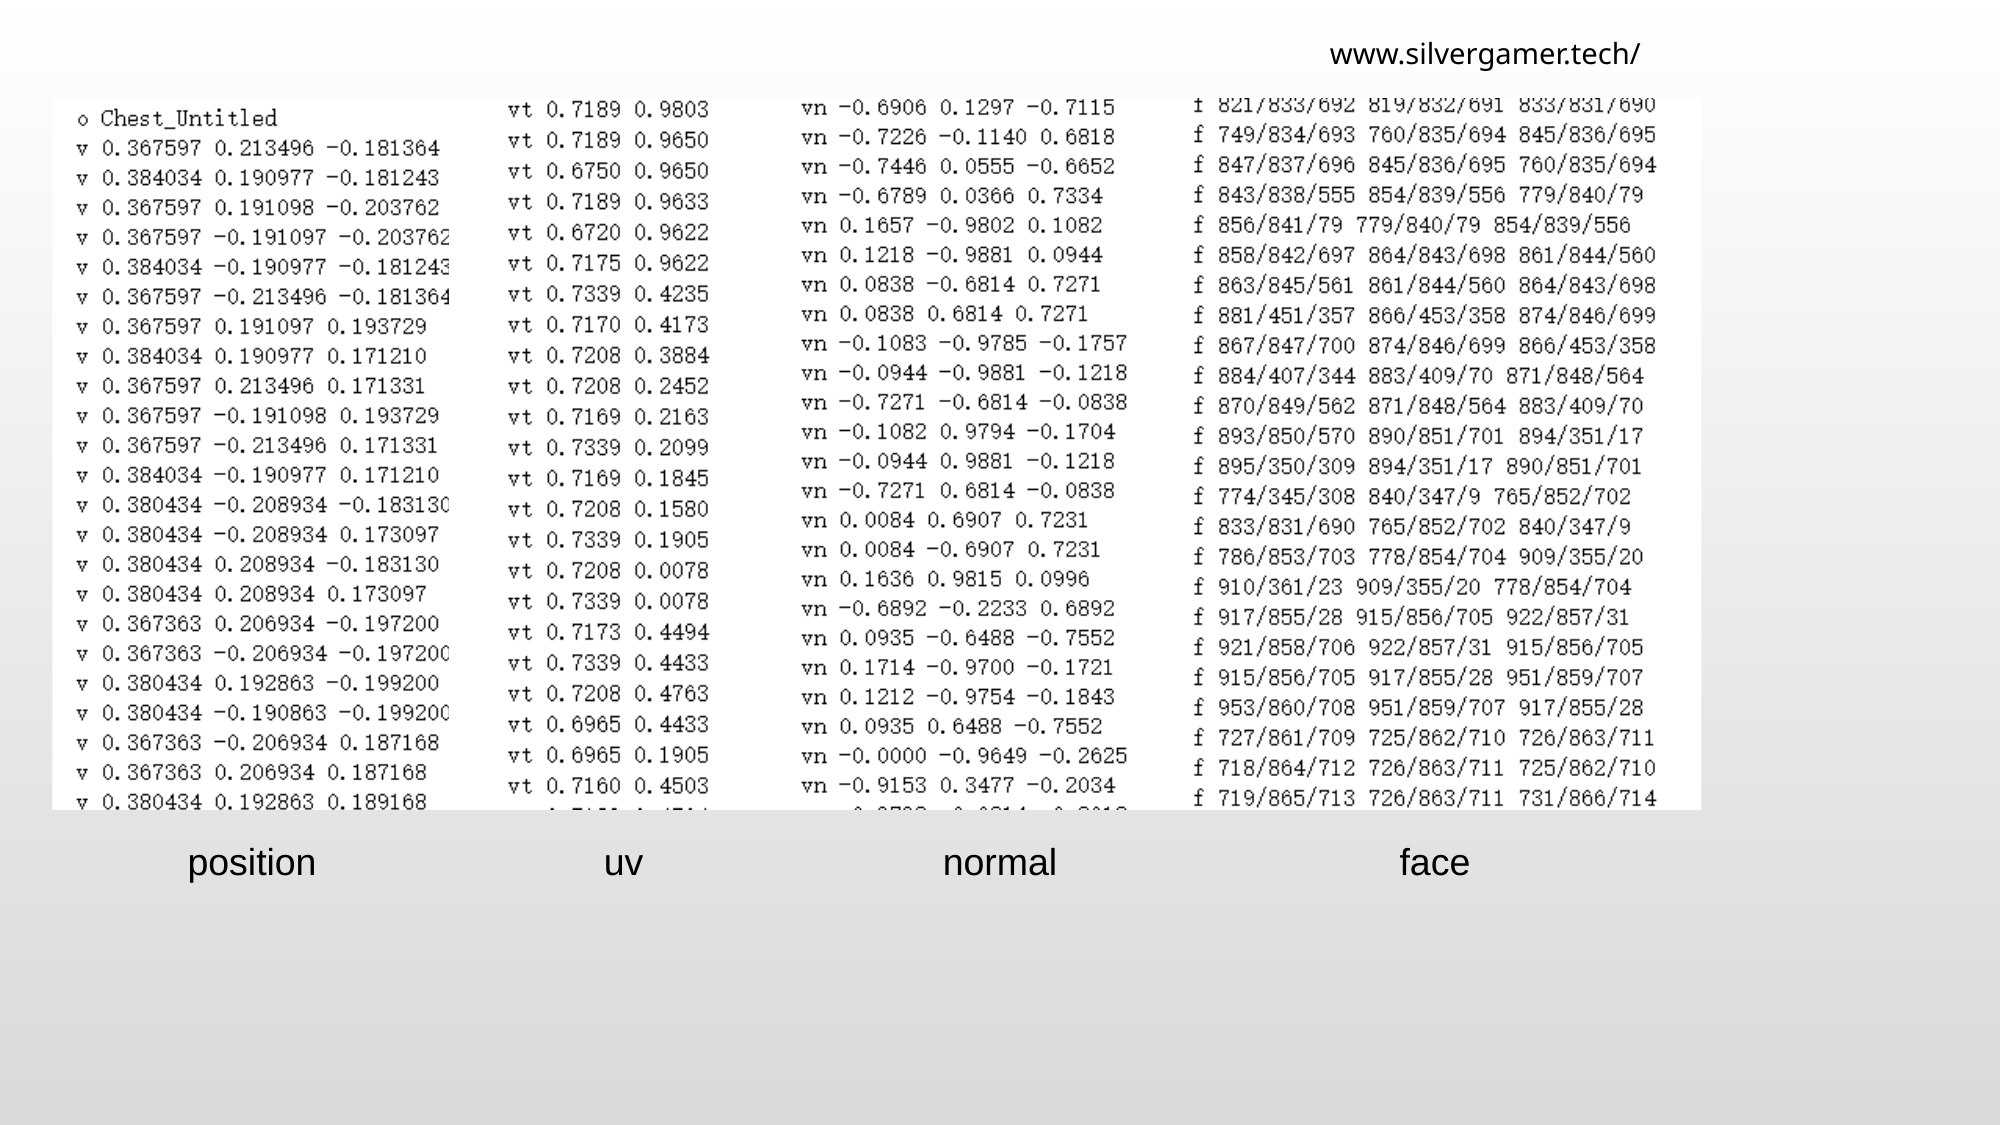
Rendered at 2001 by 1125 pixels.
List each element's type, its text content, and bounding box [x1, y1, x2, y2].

text_box face [1315, 830, 1555, 890]
text_box normal [880, 830, 1120, 890]
text_box uv [503, 830, 744, 890]
text_box www.silvergamer.tech/ [1315, 27, 1843, 78]
text_box position [132, 830, 372, 890]
picture [52, 98, 1702, 810]
